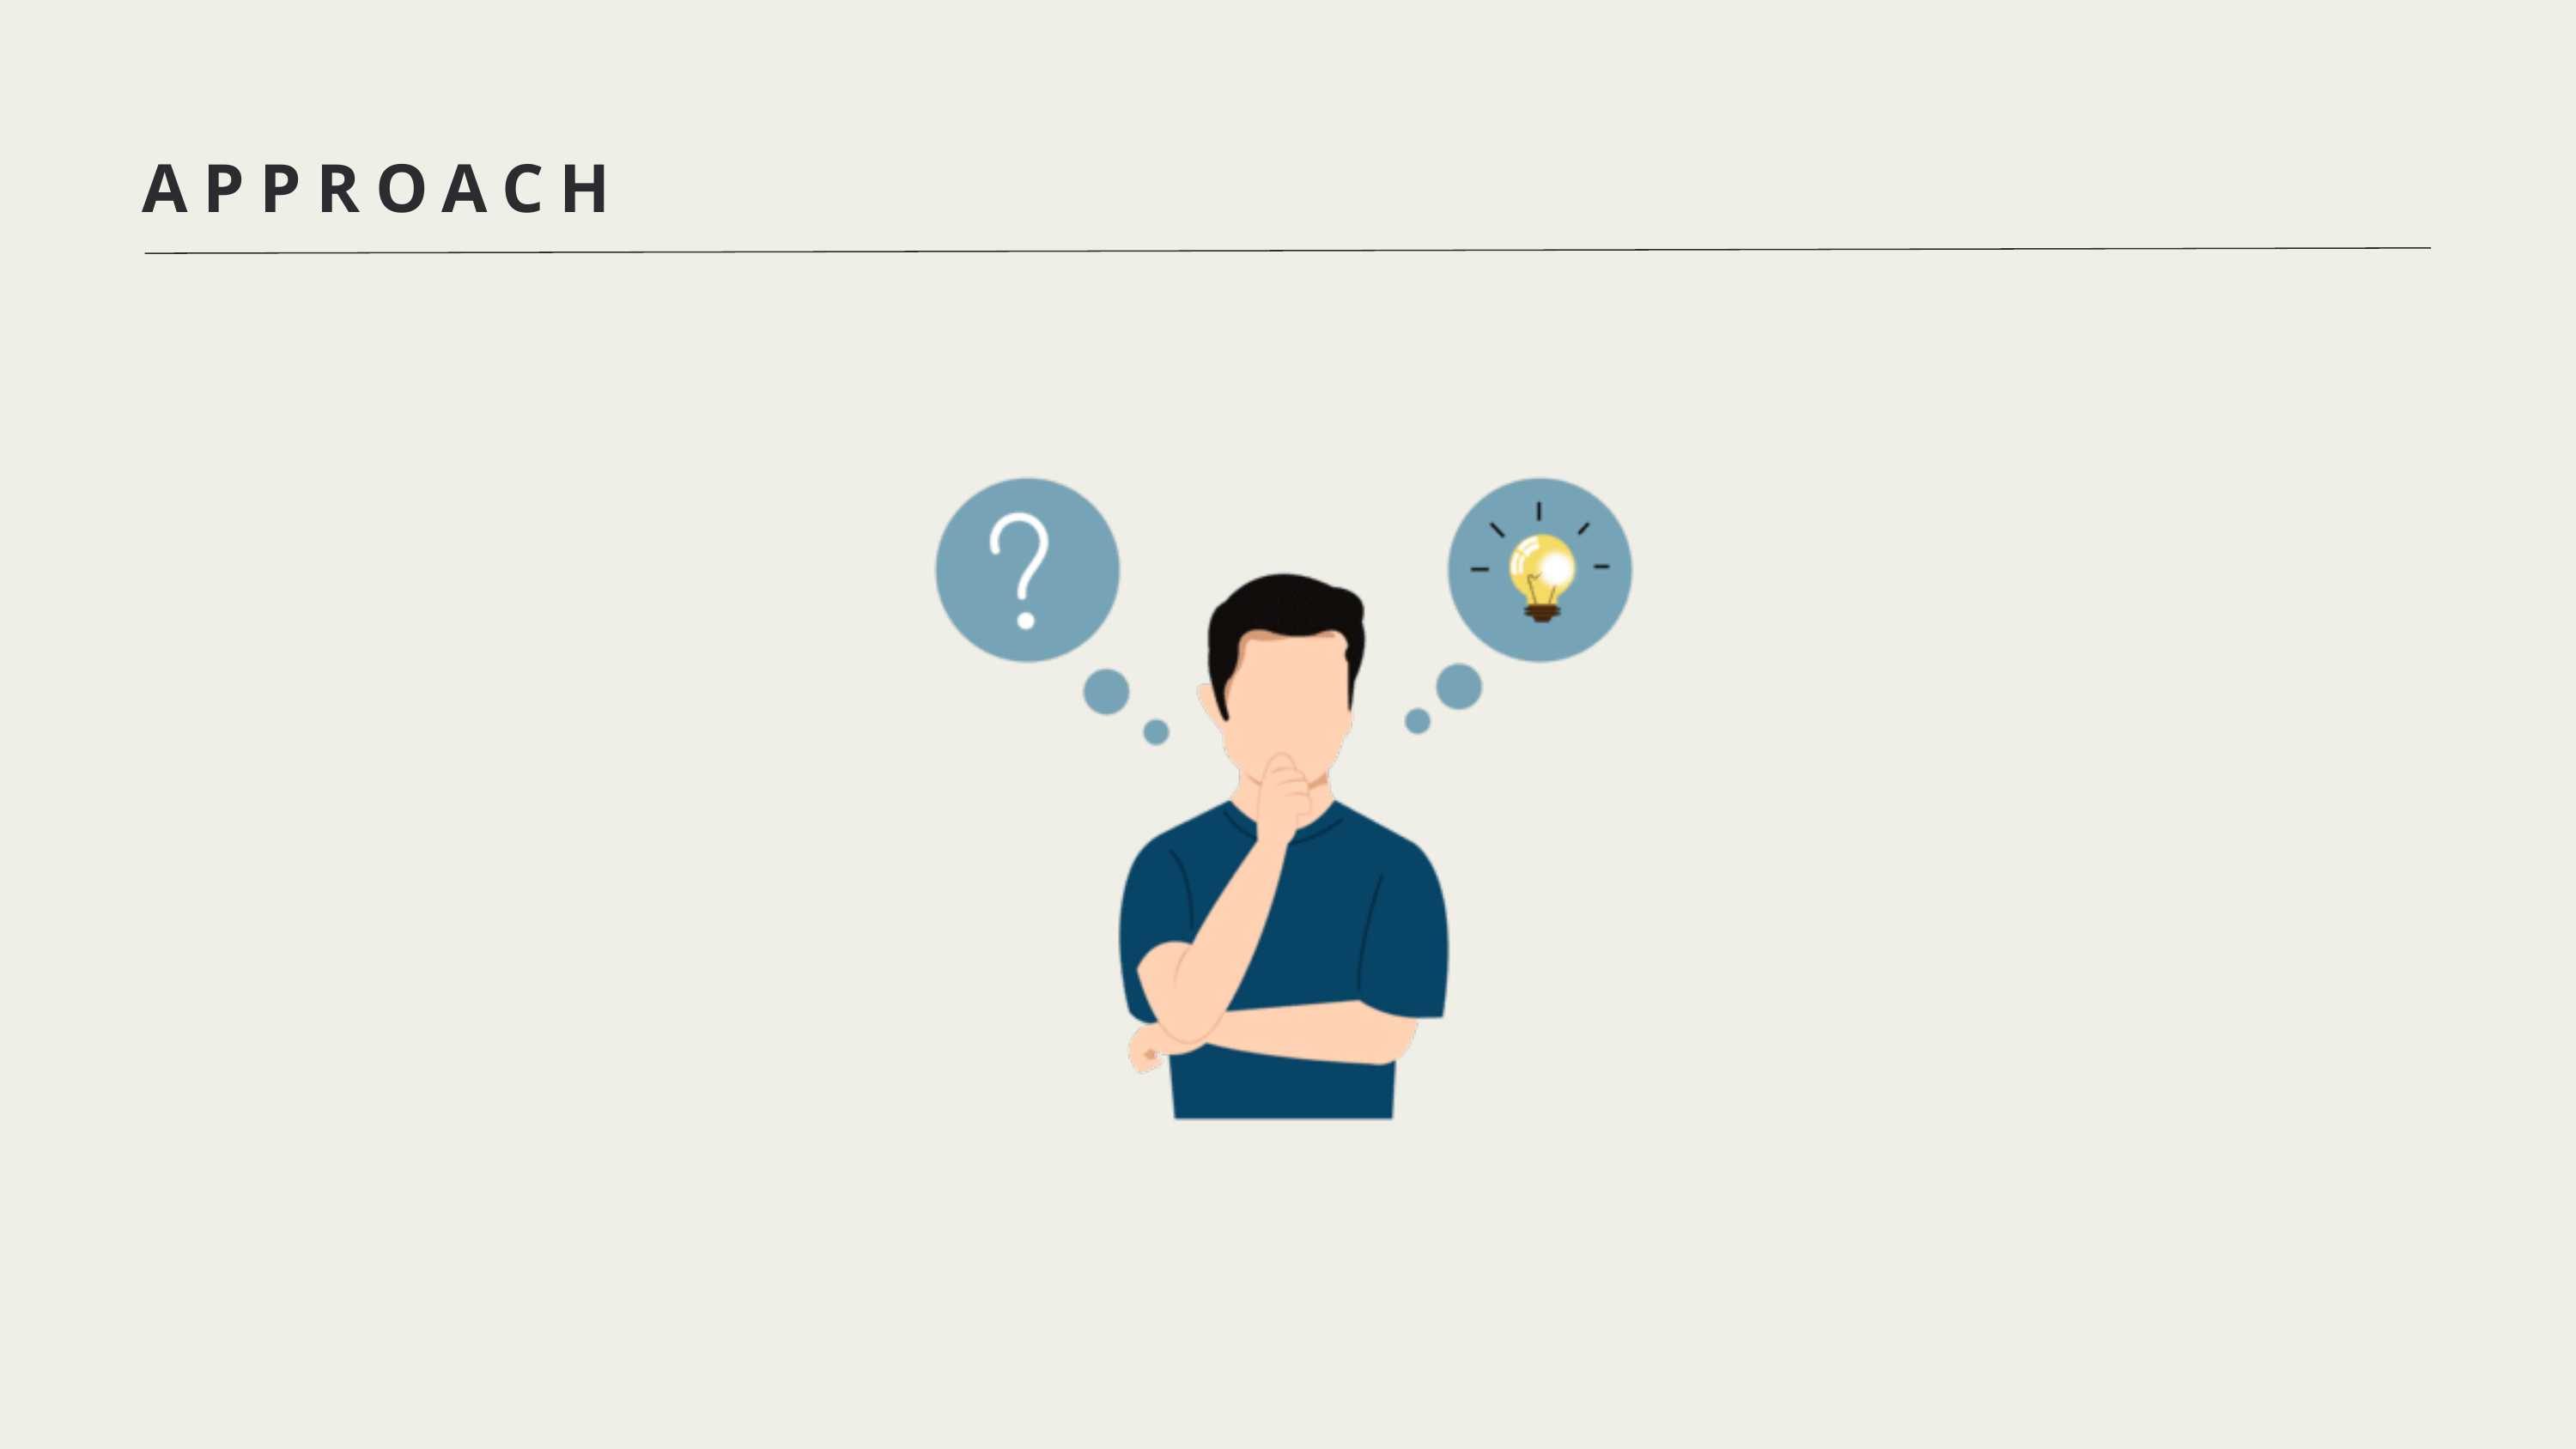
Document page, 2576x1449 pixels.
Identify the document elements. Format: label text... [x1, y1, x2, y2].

text_box APPROACH [142, 132, 2428, 226]
text_box [903, 418, 1666, 1180]
